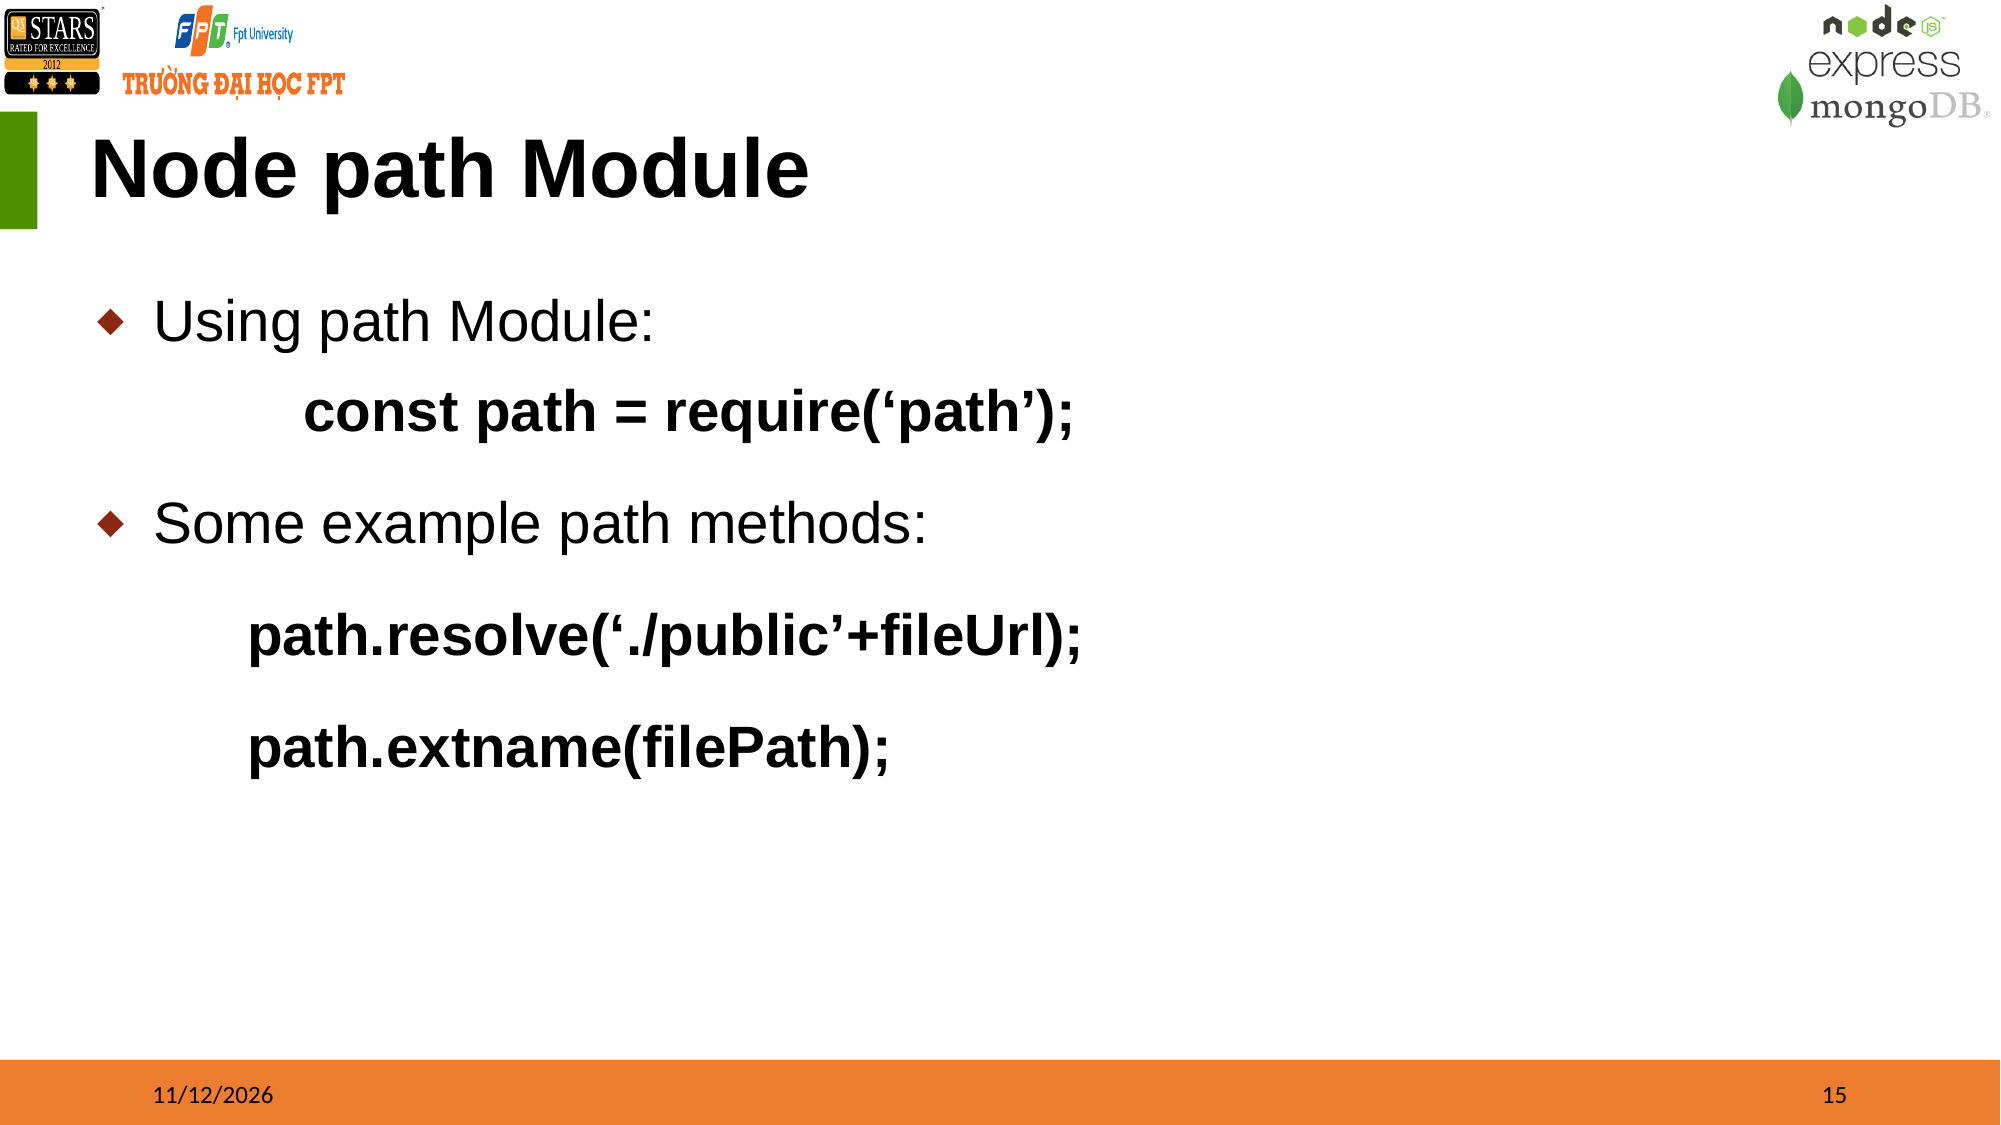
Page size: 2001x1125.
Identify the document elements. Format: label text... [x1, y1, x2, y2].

slide_number 15 [1412, 1063, 1863, 1124]
list Using path Module: const path = require(‘path’); Some example path methods: path.resolve(‘./public’+fileUrl); path.extname(filePath); [82, 254, 1916, 1014]
title Node path Module [37, 111, 1978, 230]
picture [1768, 0, 2000, 130]
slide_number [137, 1063, 588, 1124]
